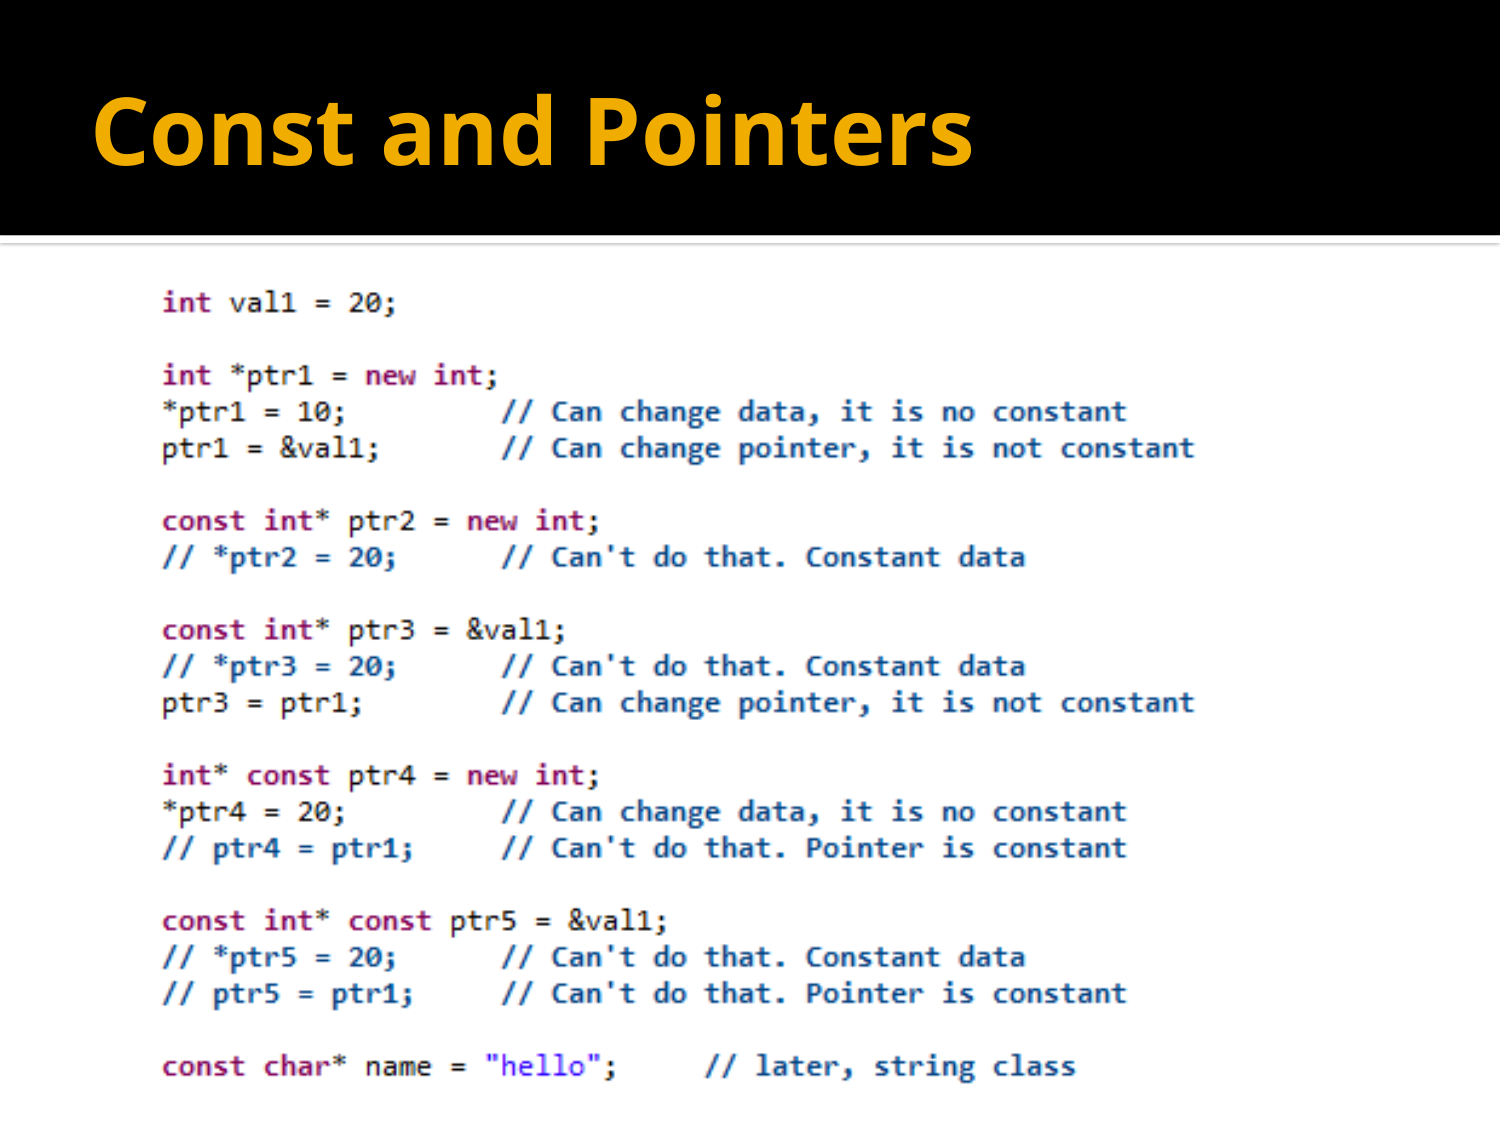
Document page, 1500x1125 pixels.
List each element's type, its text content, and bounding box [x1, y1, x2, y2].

title Const and Pointers [75, 25, 1425, 231]
picture [149, 274, 1213, 1103]
